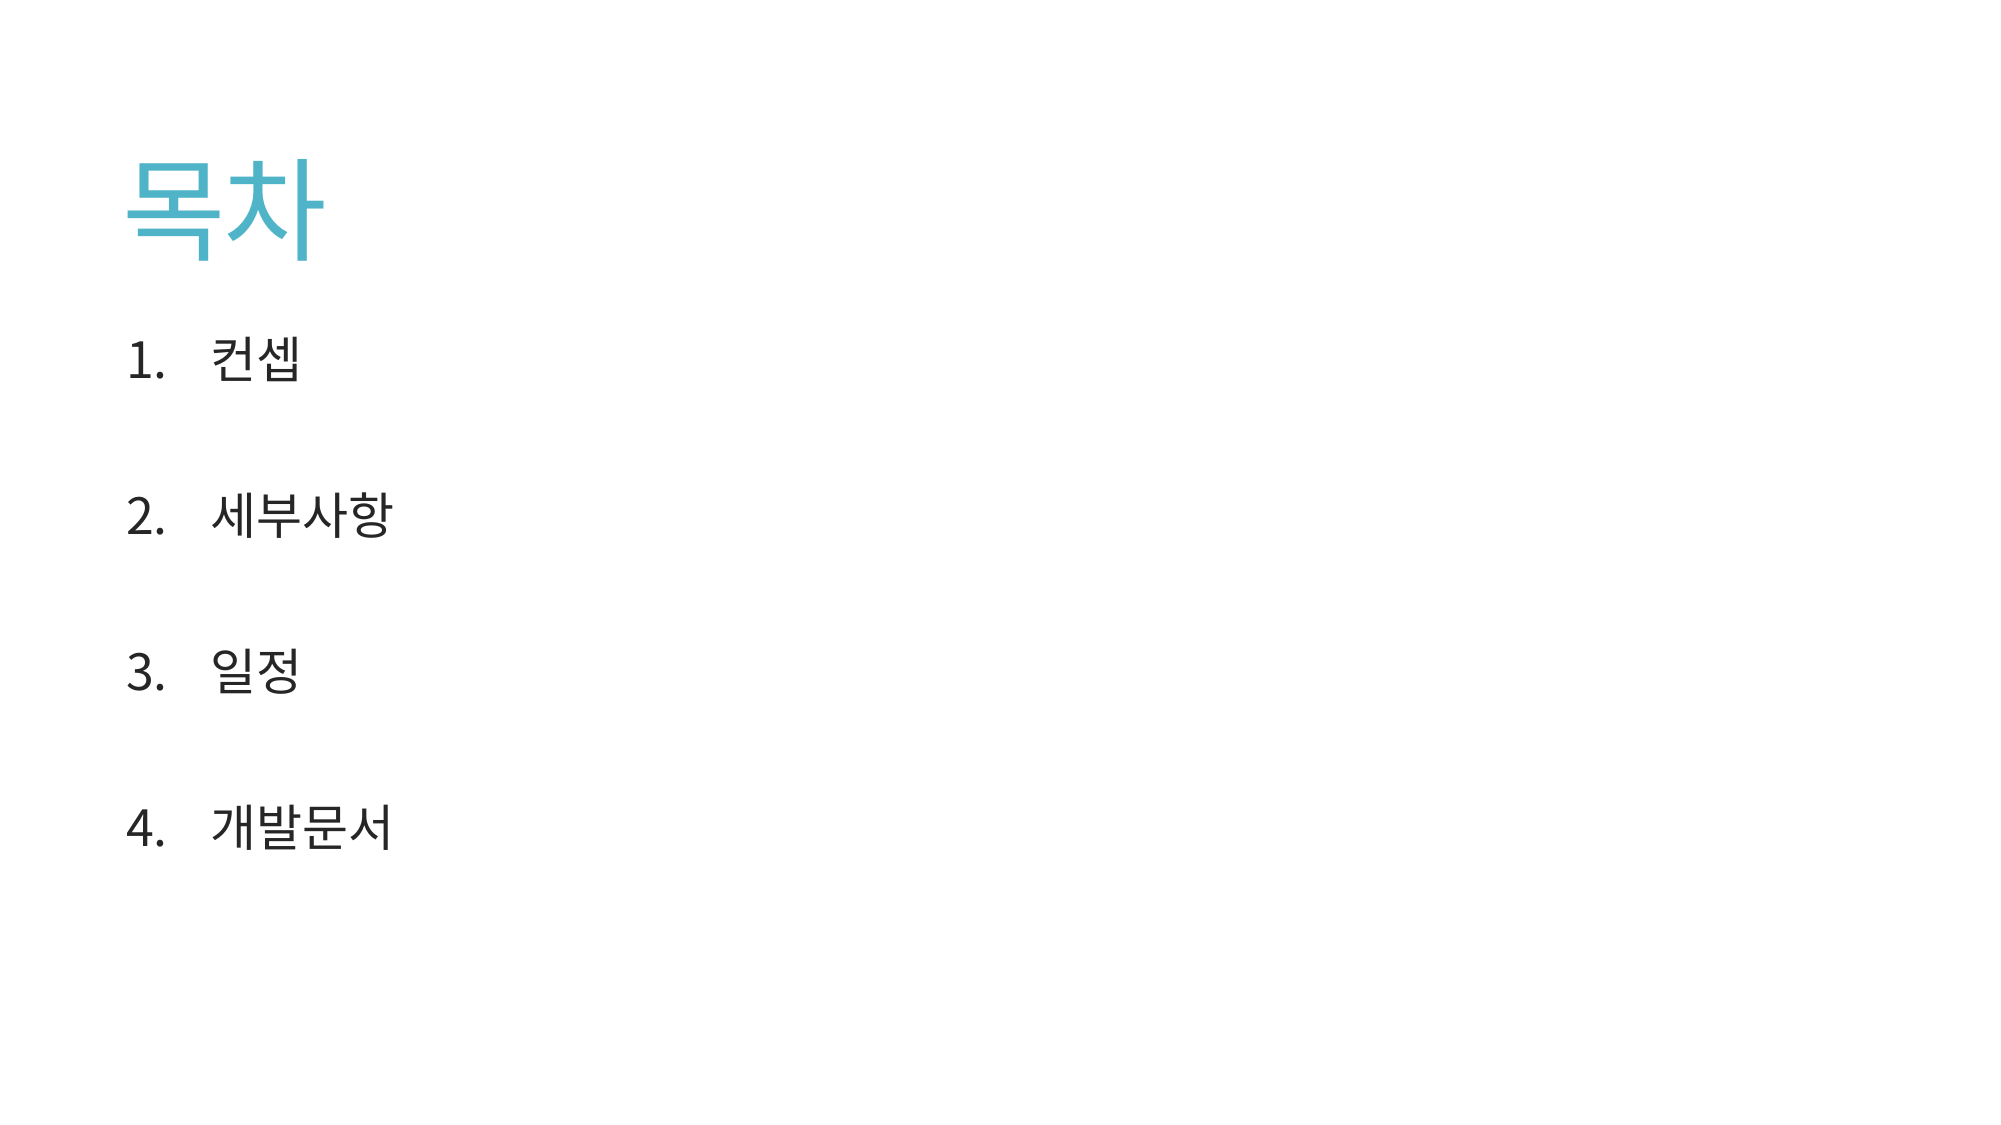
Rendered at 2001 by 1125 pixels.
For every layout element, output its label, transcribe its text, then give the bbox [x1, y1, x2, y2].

title 목차 [107, 81, 1875, 354]
list 컨셉 세부사항 일정 개발문서 [111, 329, 1876, 948]
